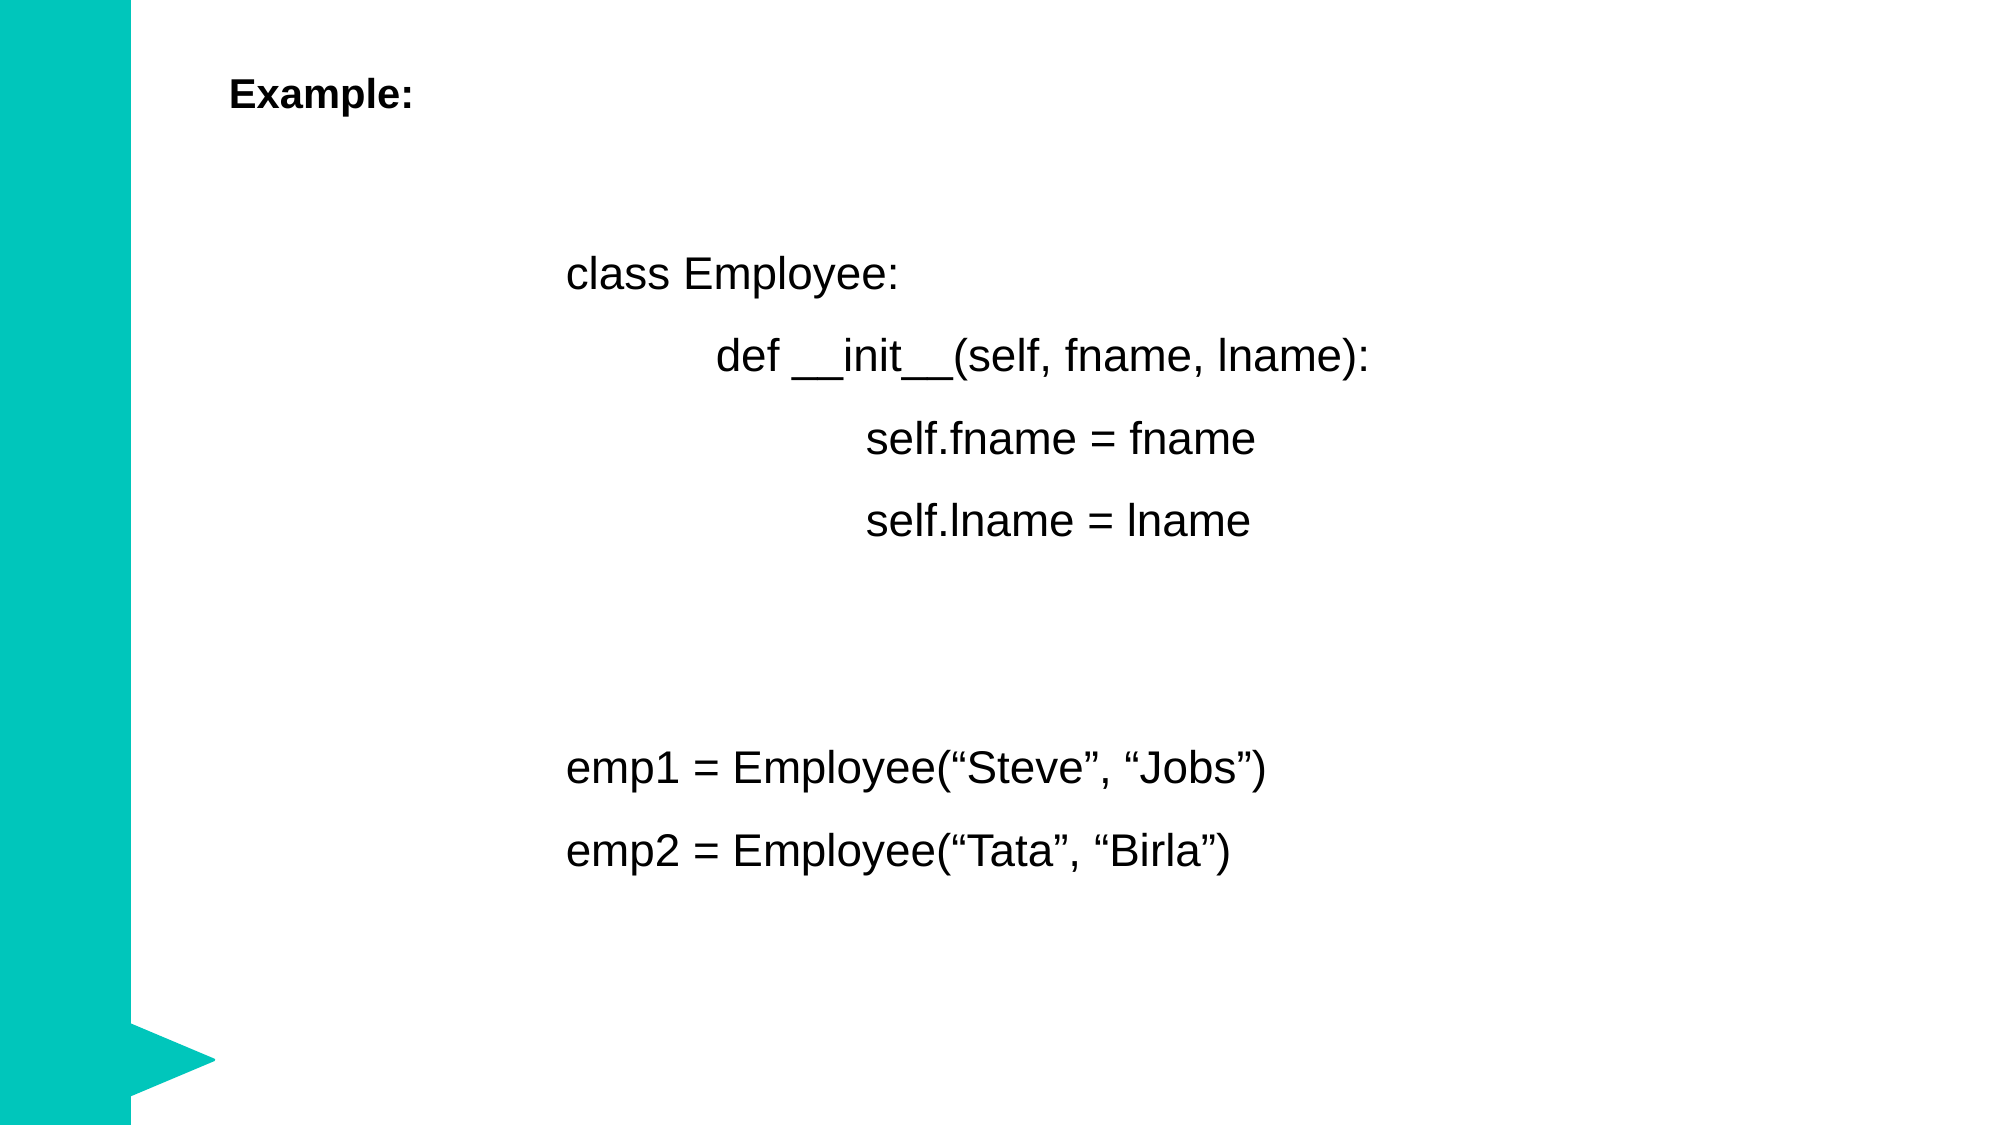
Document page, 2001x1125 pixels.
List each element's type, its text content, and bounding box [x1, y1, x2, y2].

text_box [0, 0, 215, 1125]
text_box Example: [218, 51, 594, 132]
text_box class Employee: def __init__(self, fname, lname): self.fname = fname self.lname = lname emp1 = Employee(“Steve”, “Jobs”) emp2 = Employee(“Tata”, “Birla”) [550, 208, 1512, 1075]
